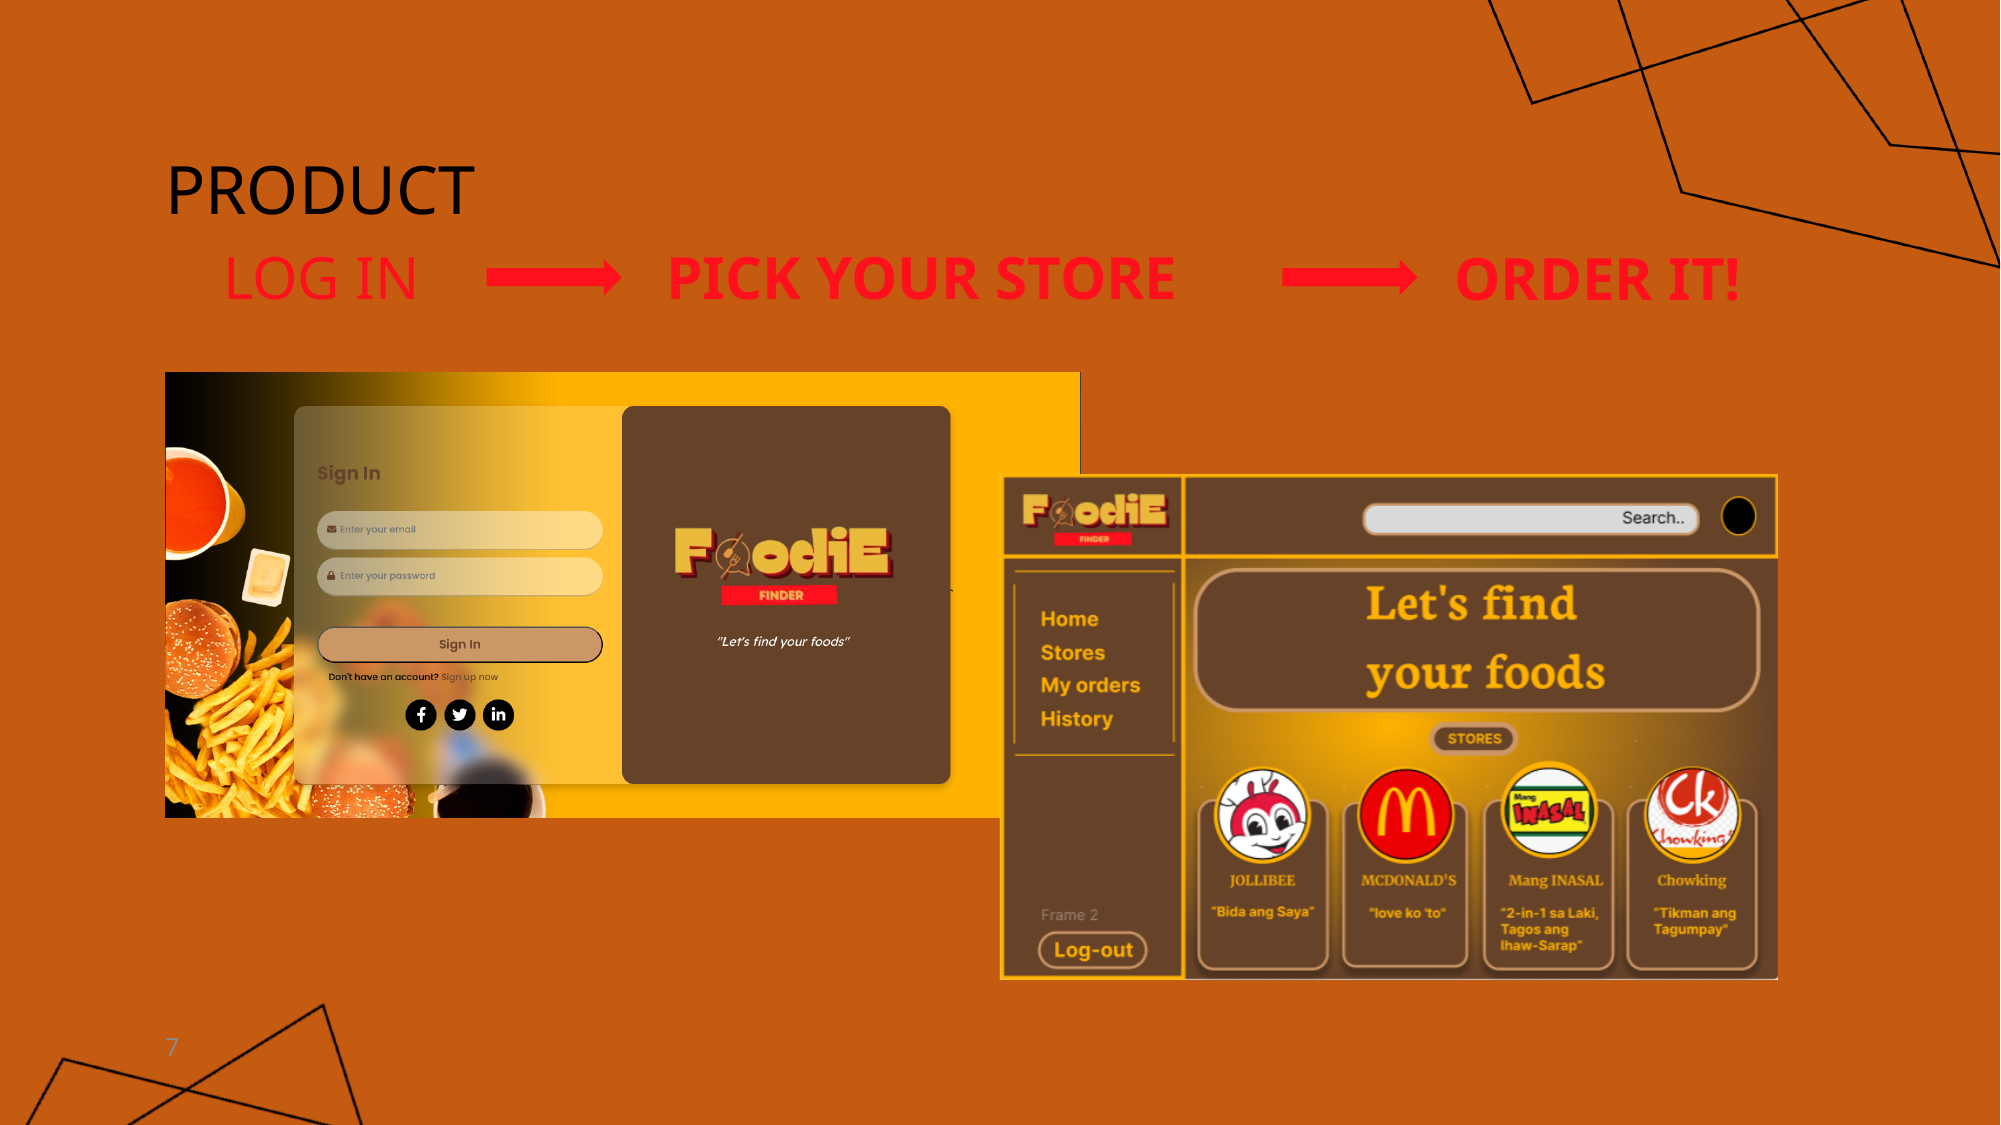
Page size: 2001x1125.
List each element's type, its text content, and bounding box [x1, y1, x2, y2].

text_box [485, 256, 624, 298]
picture [164, 372, 1778, 980]
text_box ORDER IT! [1439, 235, 1829, 320]
picture [0, 976, 408, 1125]
text_box [1281, 256, 1420, 298]
text_box LOG IN [208, 234, 458, 319]
text_box PICK YOUR STORE [651, 234, 1261, 319]
picture [1412, 0, 2001, 277]
title Product [150, 59, 1863, 326]
slide_number 7 [150, 1024, 254, 1074]
